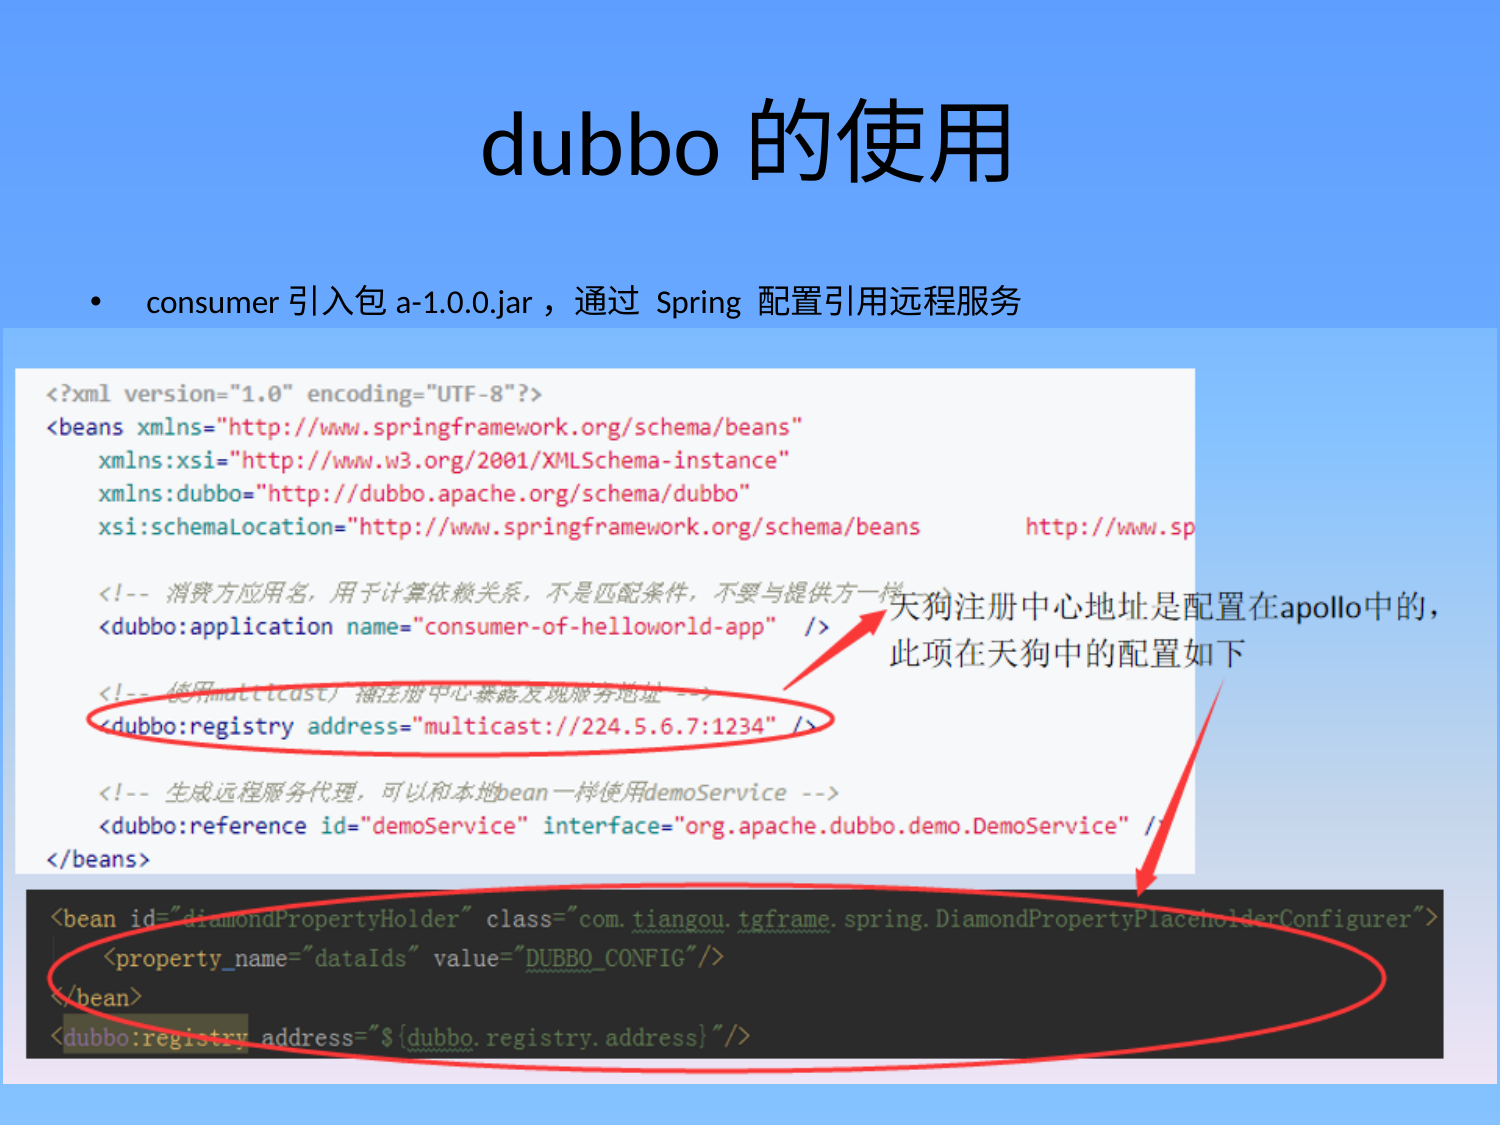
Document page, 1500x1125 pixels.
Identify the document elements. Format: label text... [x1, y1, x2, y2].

picture [2, 328, 1498, 1084]
title dubbo的使用 [75, 45, 1425, 233]
text_box consumer引入包a-1.0.0.jar，通过 Spring 配置引用远程服务 [74, 273, 1425, 327]
